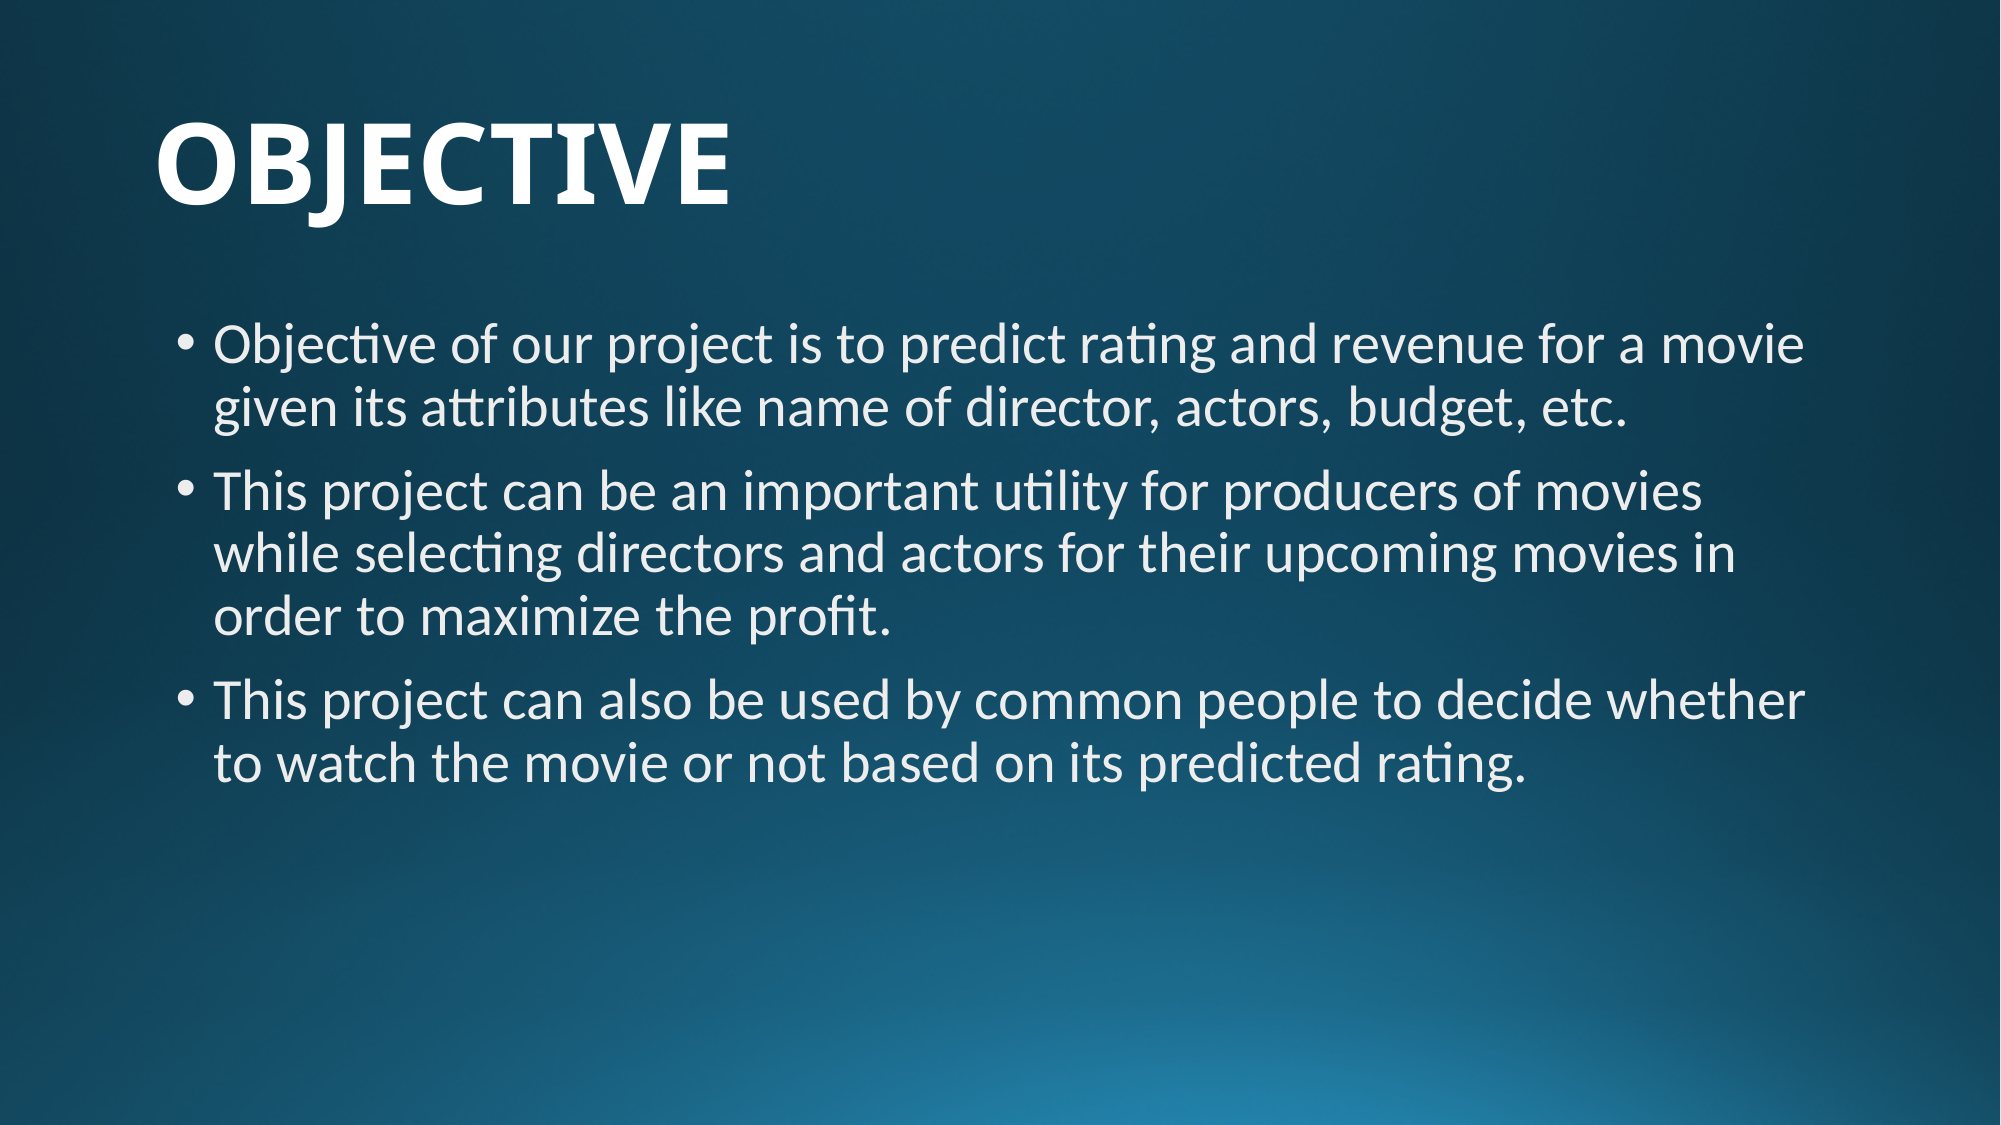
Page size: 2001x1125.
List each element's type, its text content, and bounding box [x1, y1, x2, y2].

picture [0, 0, 2001, 1125]
title OBJECTIVE [137, 59, 1863, 278]
list Objective of our project is to predict rating and revenue for a movie given its attributes like name of director, actors, budget, etc. This project can be an important utility for producers of movies while selecting directors and actors for their upcoming movies in order to maximize the profit. This project can also be used by common people to decide whether to watch the movie or not based on its predicted rating. [160, 305, 1840, 1020]
